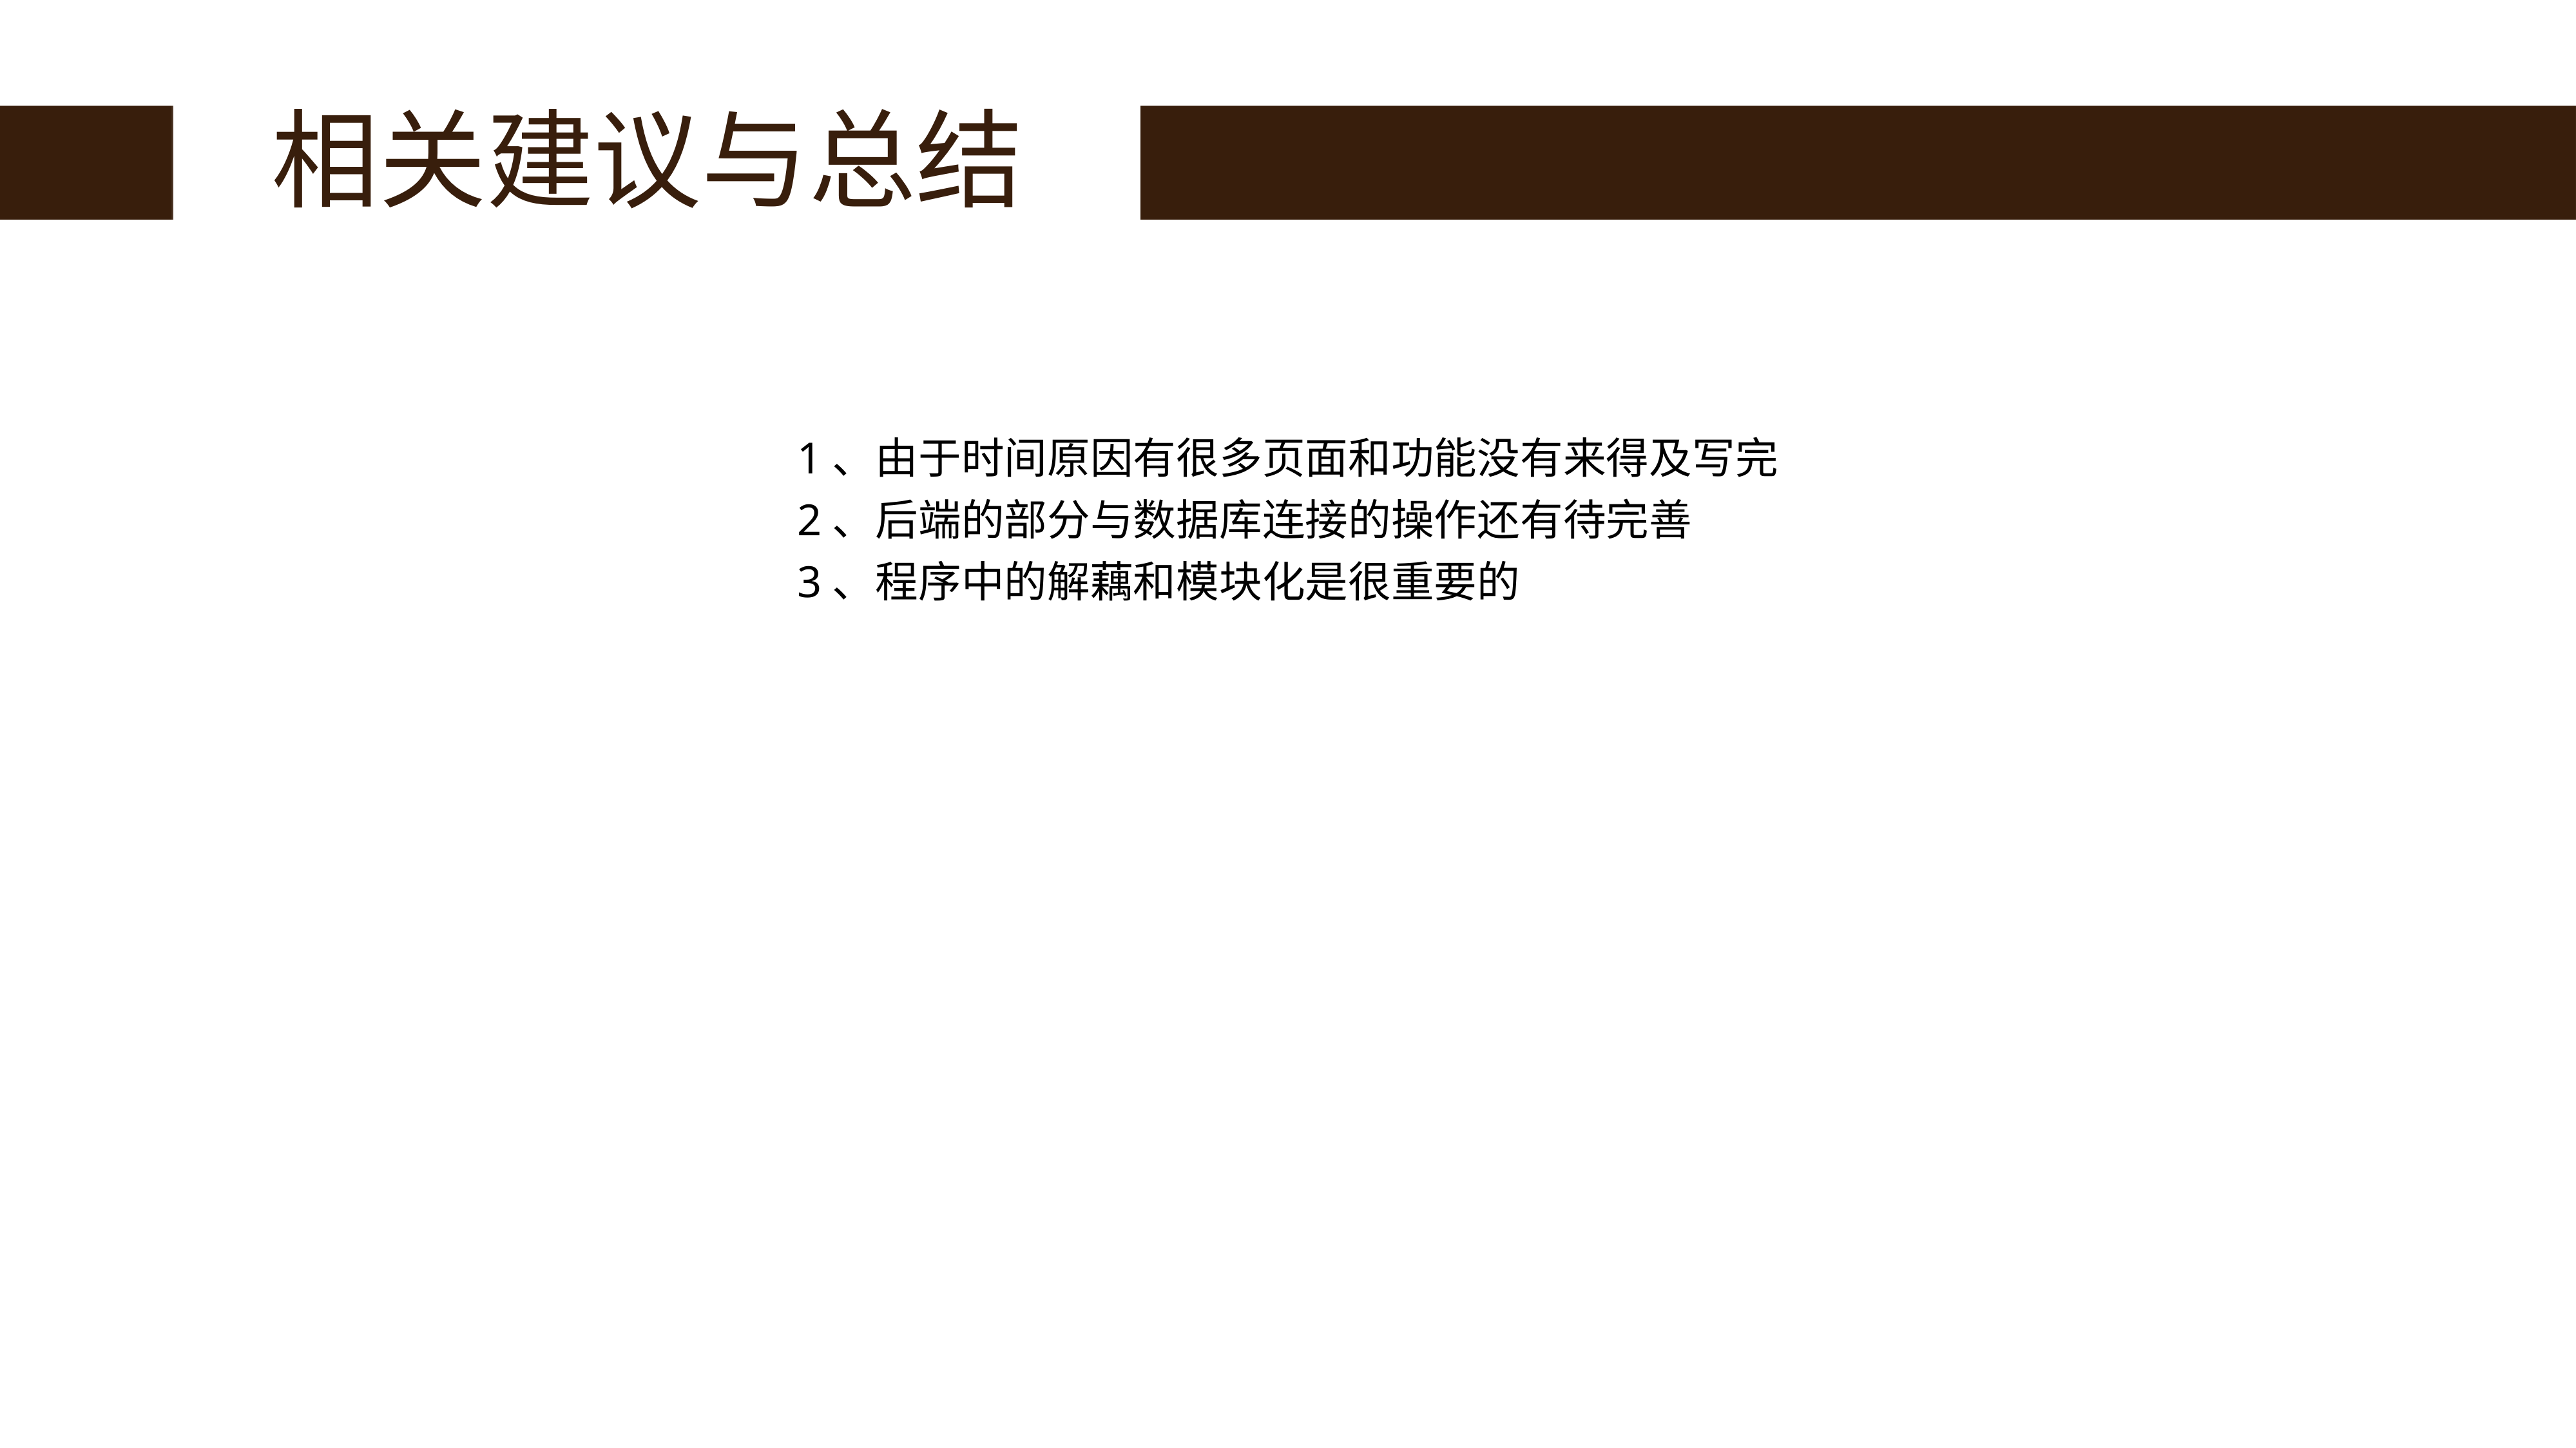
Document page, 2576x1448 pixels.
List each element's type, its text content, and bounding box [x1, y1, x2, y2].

picture [1140, 106, 2576, 220]
picture [0, 106, 173, 220]
title 相关建议与总结 [121, 91, 1175, 244]
text_box 1、由于时间原因有很多页面和功能没有来得及写完 2、后端的部分与数据库连接的操作还有待完善 3、程序中的解藕和模块化是很重要的 [793, 415, 1783, 611]
